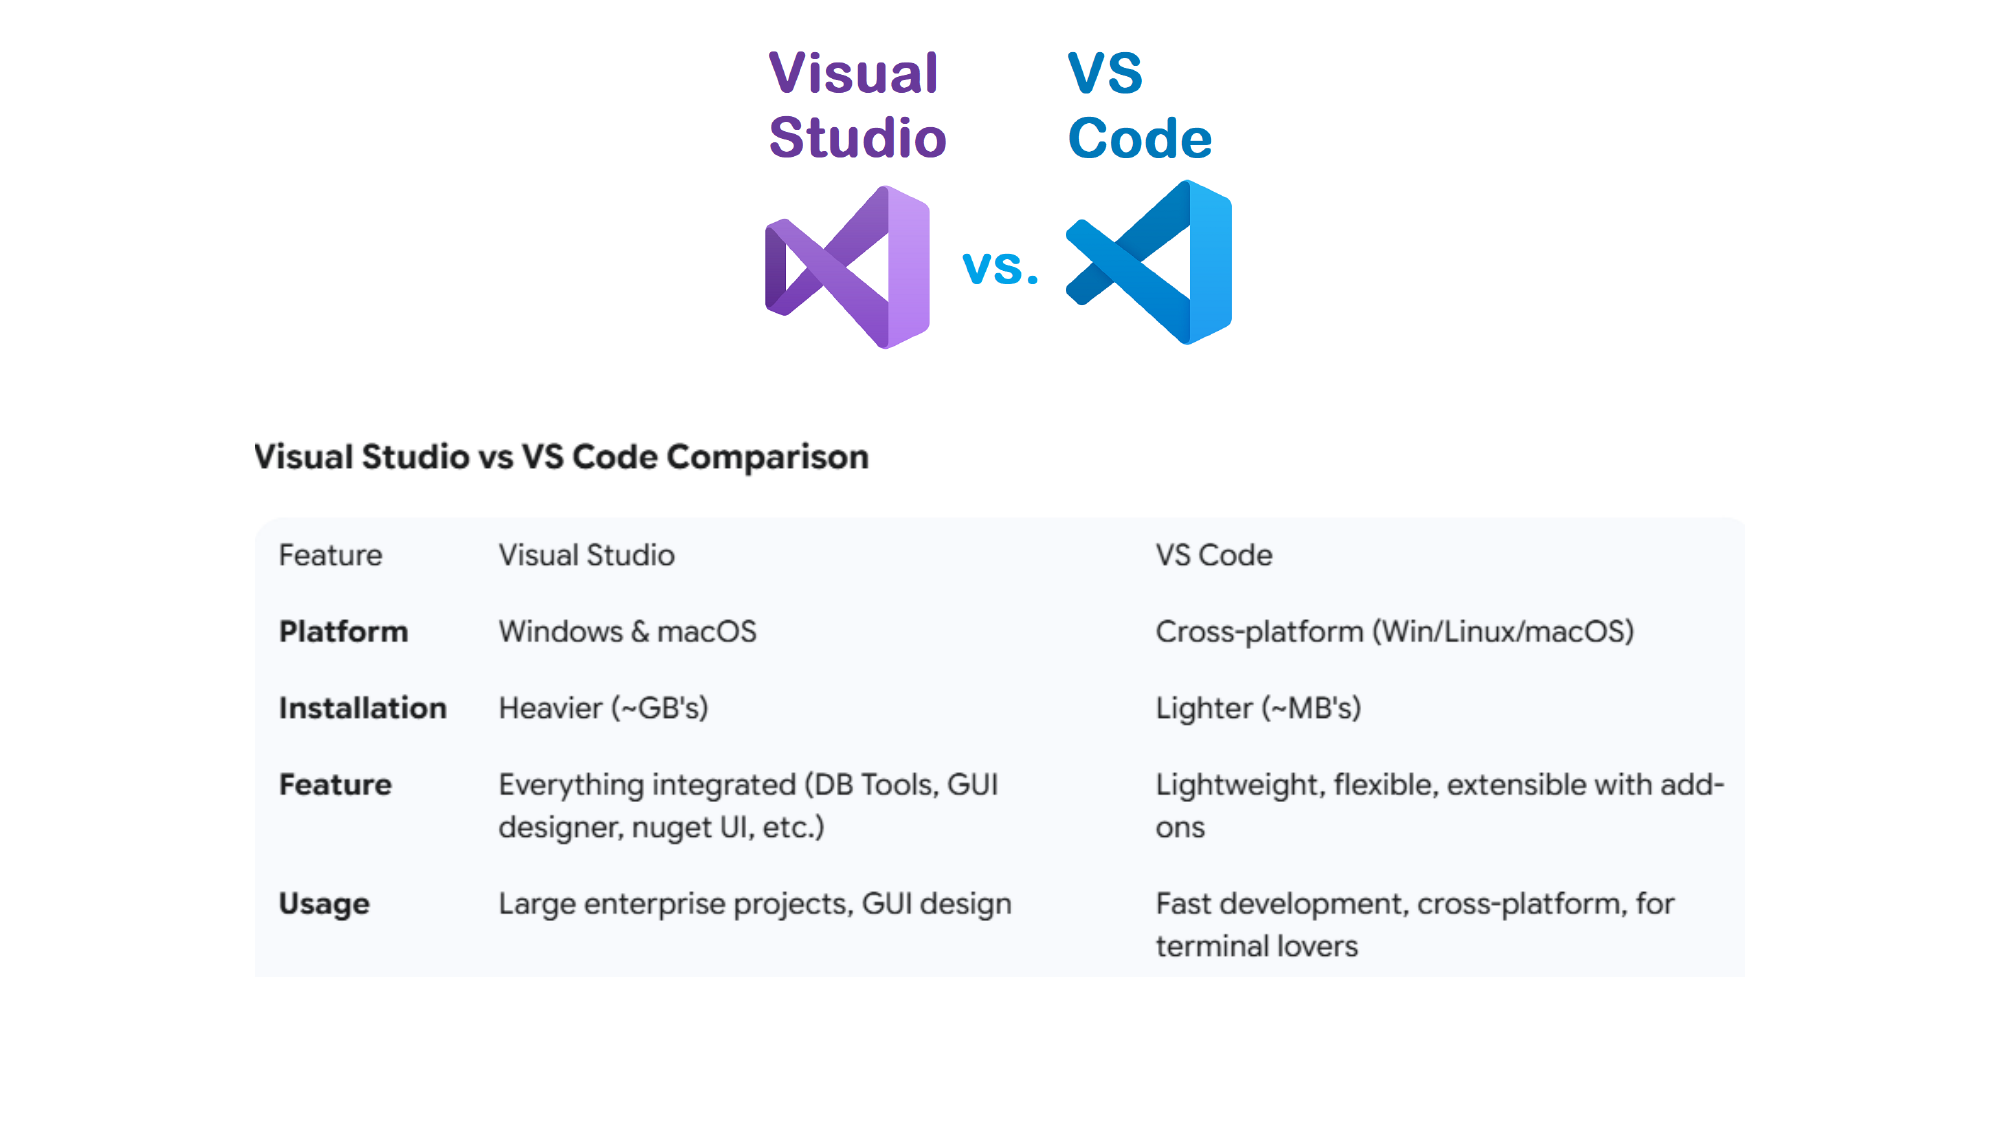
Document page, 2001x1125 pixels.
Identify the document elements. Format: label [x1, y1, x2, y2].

picture [755, 37, 1245, 380]
picture [255, 432, 1745, 978]
